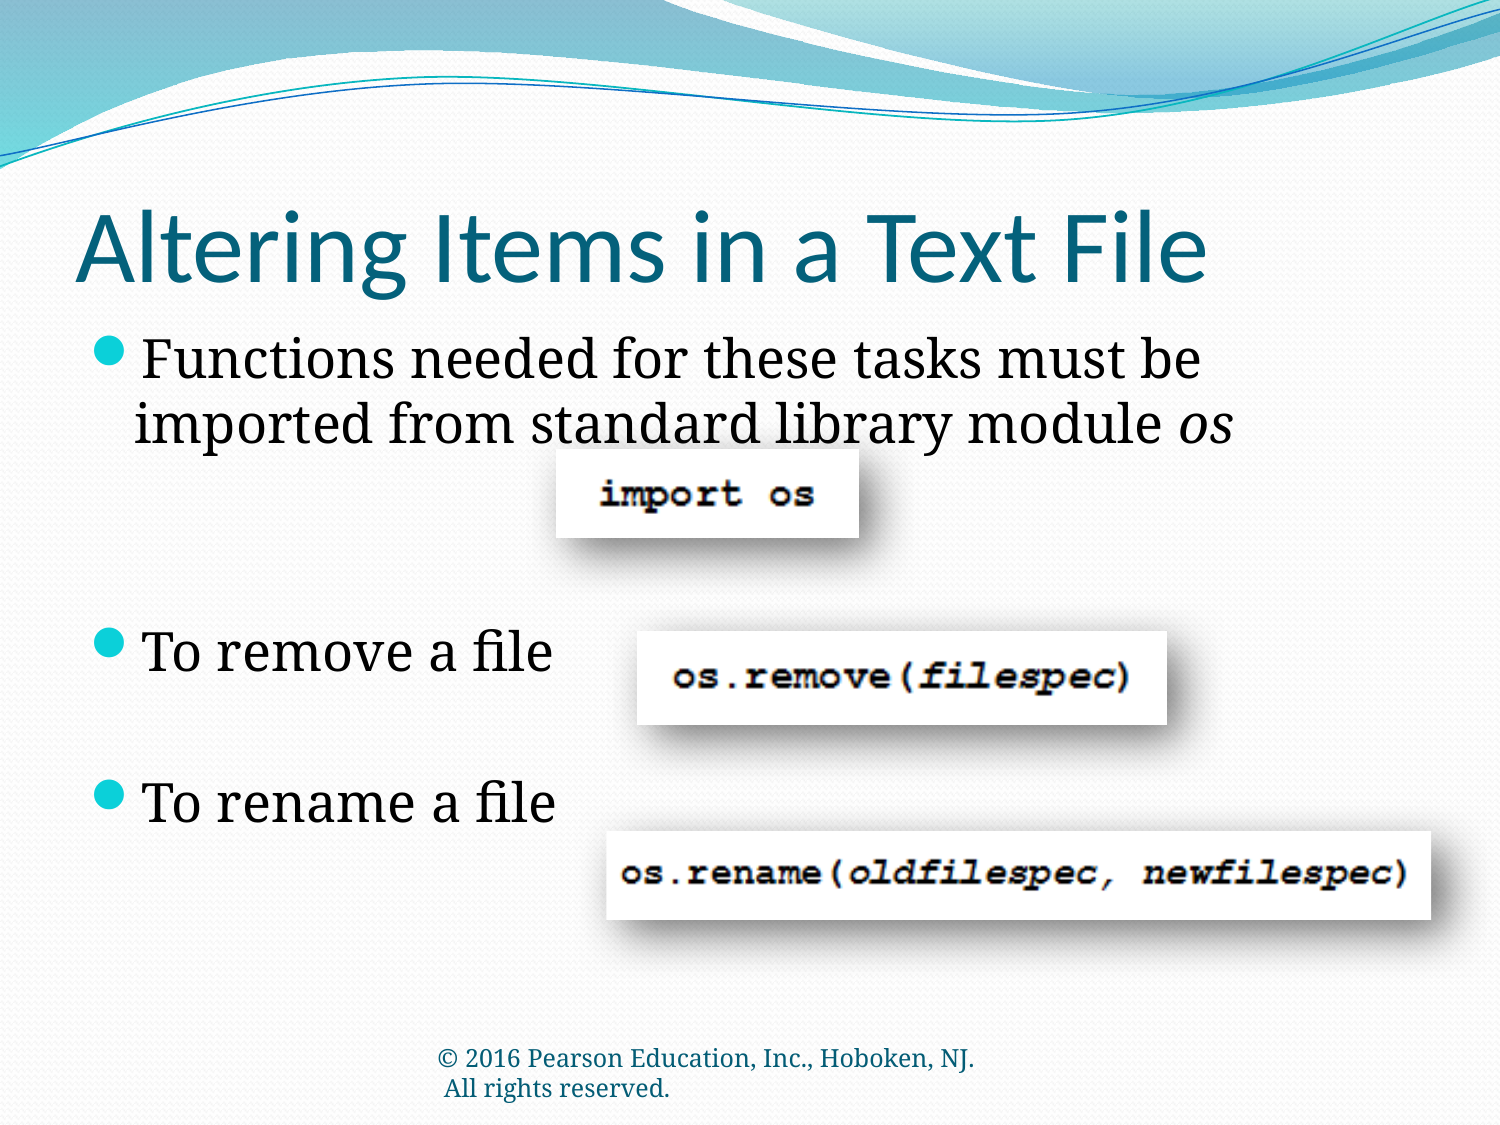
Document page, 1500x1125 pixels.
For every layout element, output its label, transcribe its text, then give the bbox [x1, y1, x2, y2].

picture [605, 831, 1432, 926]
list Functions needed for these tasks must be imported from standard library module os To remove a file To rename a file [75, 317, 1425, 1038]
picture [637, 631, 1167, 725]
picture [555, 449, 859, 538]
title Altering Items in a Text File [75, 115, 1425, 303]
footer © 2016 Pearson Education, Inc., Hoboken, NJ. All rights reserved. [437, 1042, 988, 1103]
